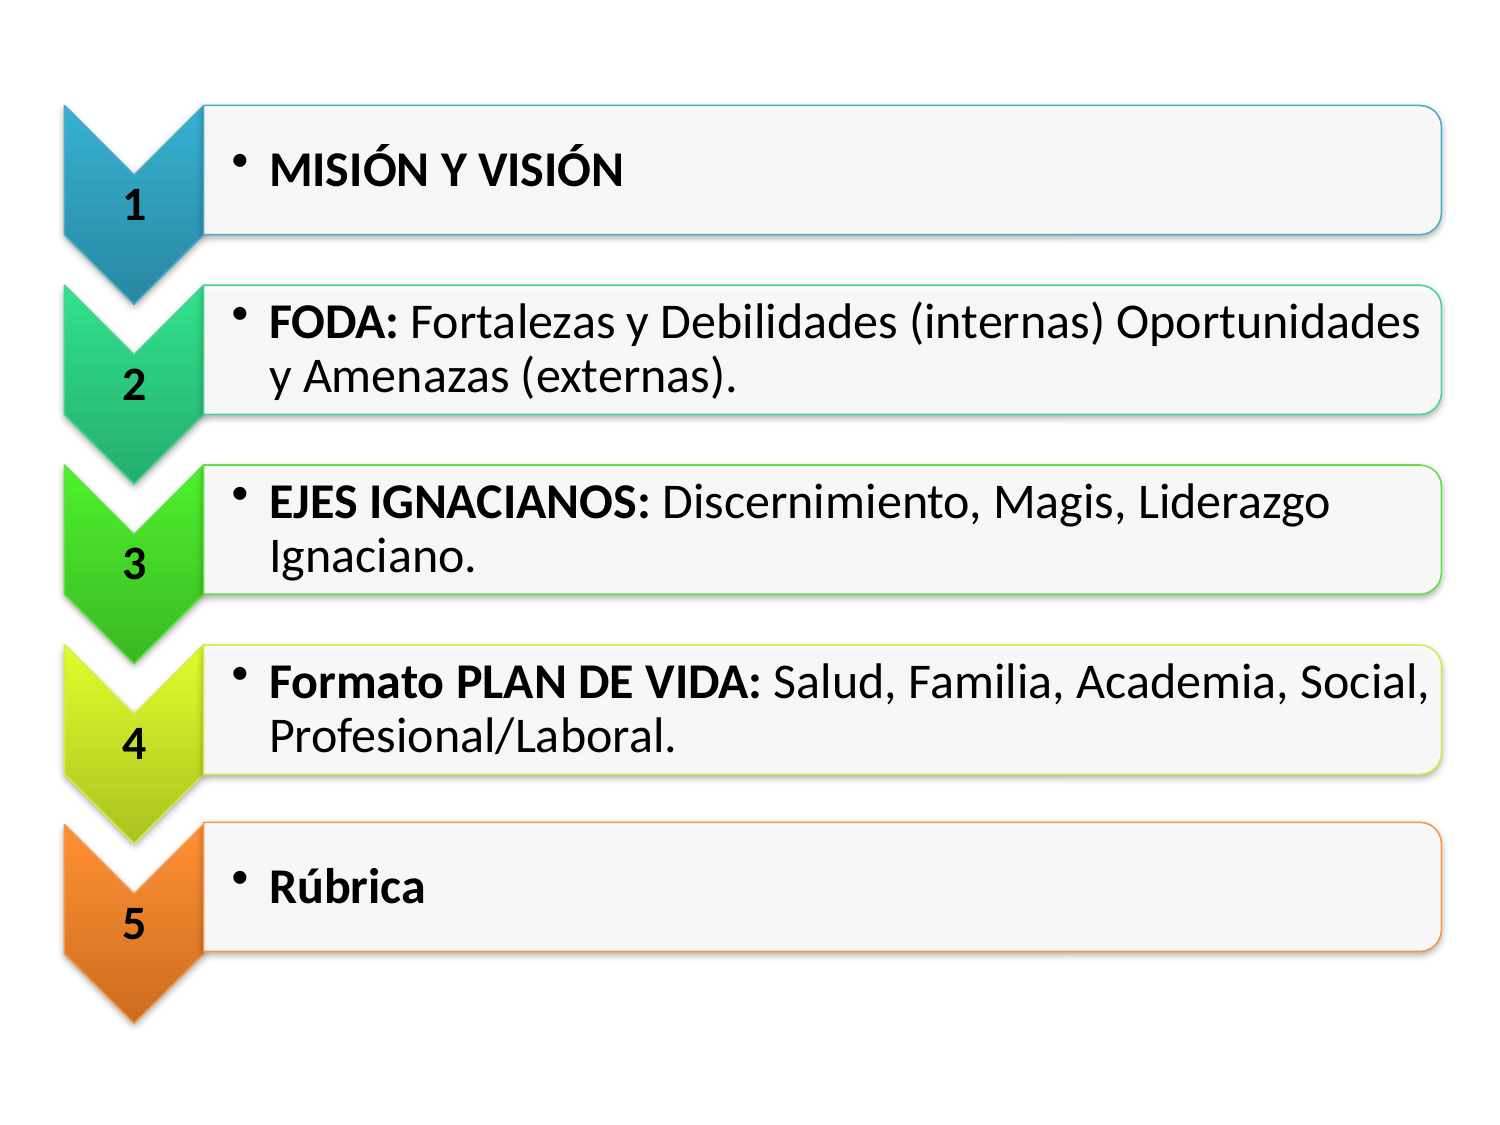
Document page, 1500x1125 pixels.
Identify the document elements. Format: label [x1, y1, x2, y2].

text_box [64, 105, 1442, 1024]
